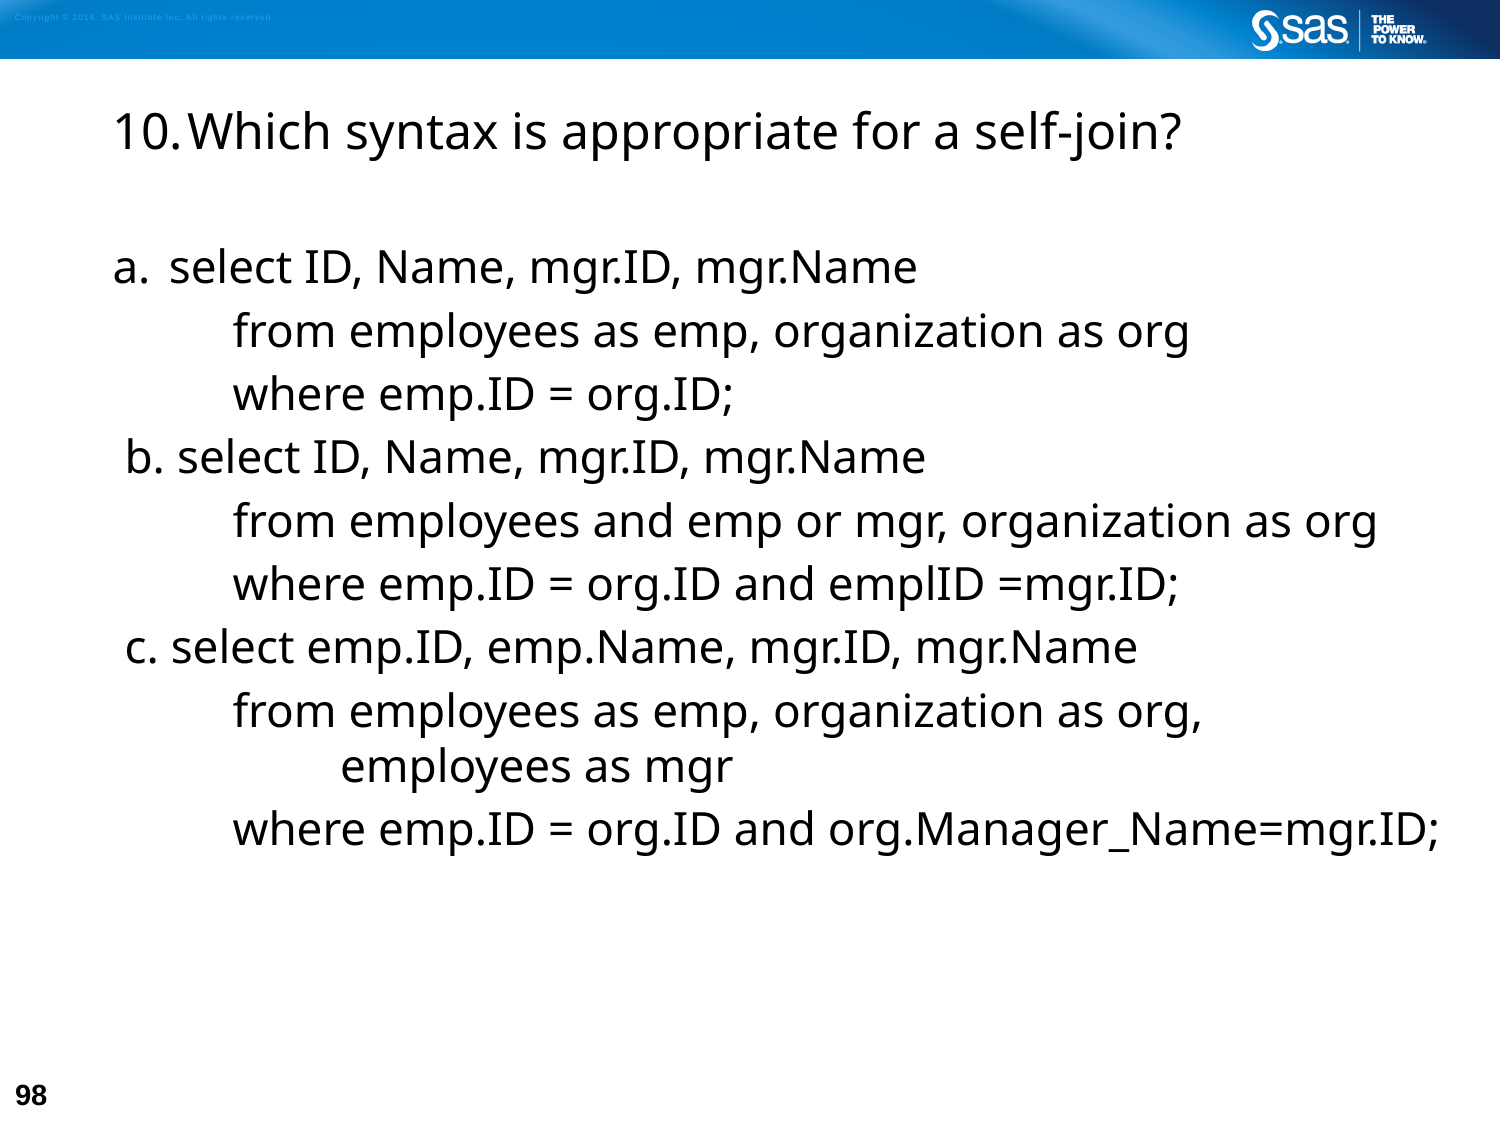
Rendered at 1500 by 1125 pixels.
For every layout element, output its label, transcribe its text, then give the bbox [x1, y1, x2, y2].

list Which syntax is appropriate for a self-join? select ID, Name, mgr.ID, mgr.Name from employees as emp, organization as org where emp.ID = org.ID; b. select ID, Name, mgr.ID, mgr.Name from employees and emp or mgr, organization as org where emp.ID = org.ID and emplID =mgr.ID; c. select emp.ID, emp.Name, mgr.ID, mgr.Name from employees as emp, organization as org, employees as mgr where emp.ID = org.ID and org.Manager_Name=mgr.ID; [112, 99, 1487, 800]
picture [0, 0, 1500, 59]
